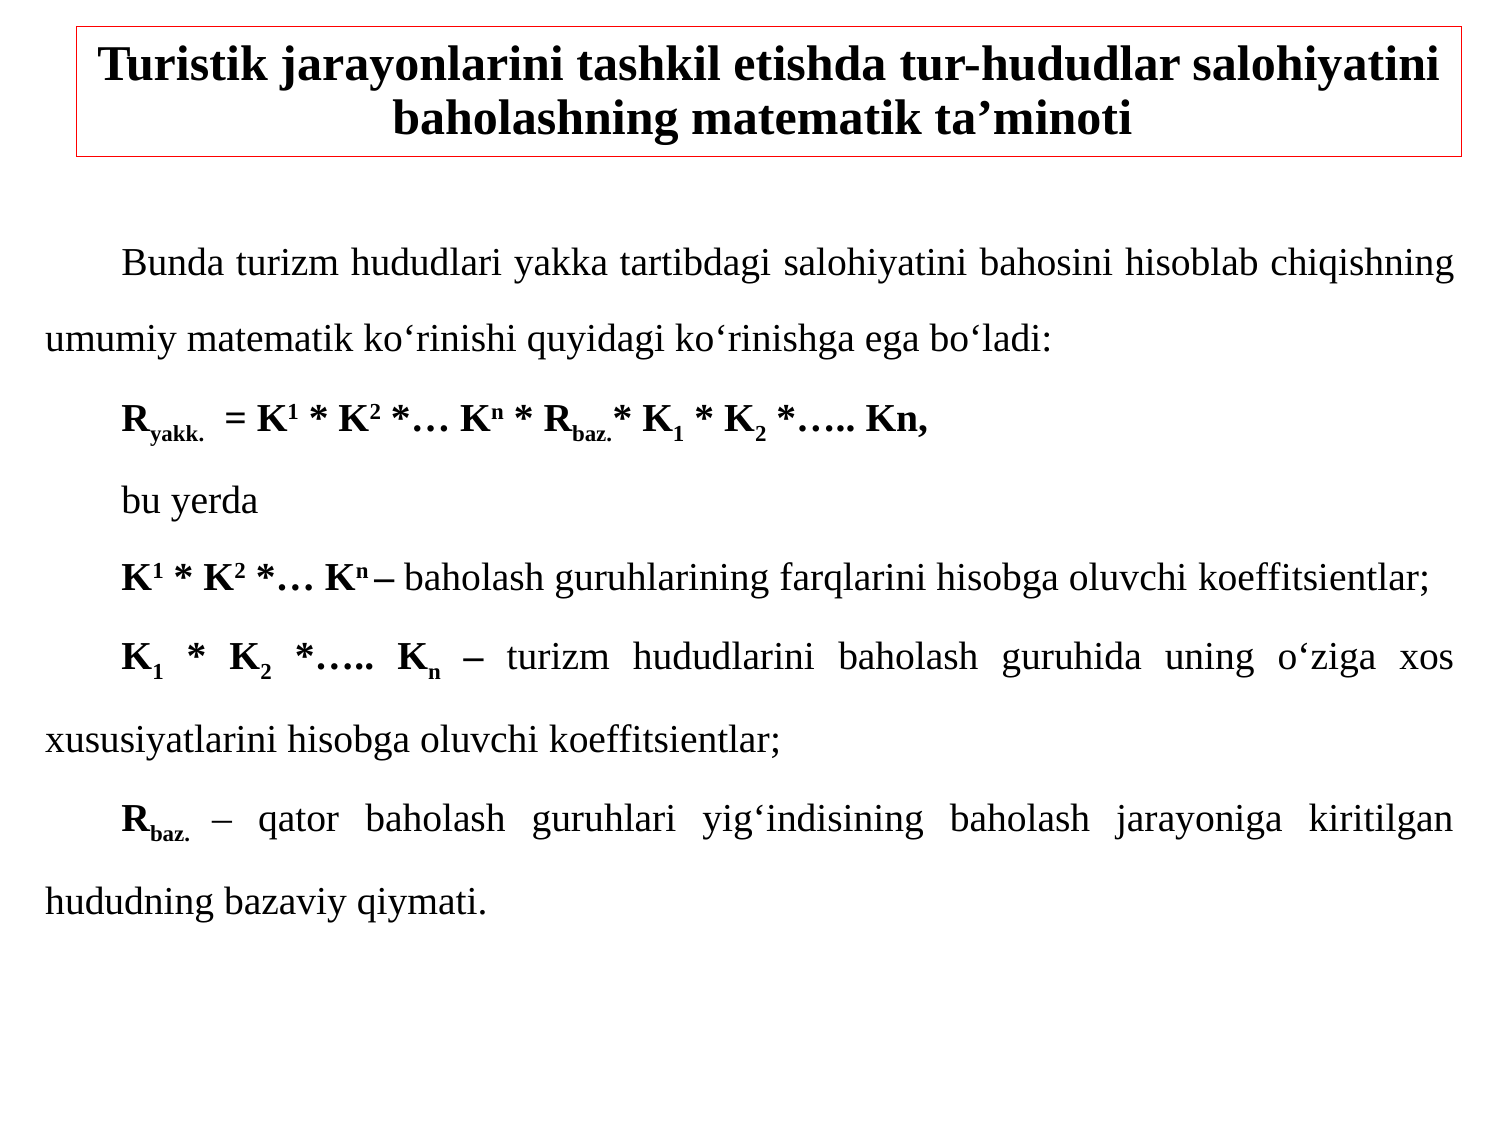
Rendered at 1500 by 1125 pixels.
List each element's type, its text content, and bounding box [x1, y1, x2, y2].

list Bunda turizm hududlari yakka tartibdagi salohiyatini bahosini hisoblab chiqishning umumiy matеmatik ko‘rinishi quyidagi ko‘rinishga ega bo‘ladi: Ryakk. = K1 * K2 *… Kn * Rbaz.* K1 * K2 *….. Kn, bu yerda K1 * K2 *… Kn – baholash guruhlarining farqlarini hisobga oluvchi koeffitsiеntlar; K1 * K2 *….. Kn – turizm hududlarini baholash guruhida uning o‘ziga xos xususiyatlarini hisobga oluvchi koeffitsiеntlar; Rbaz. – qator baholash guruhlari yig‘indisining baholash jarayoniga kiritilgan hududning bazaviy qiymati. [30, 200, 1470, 1004]
title Turistik jarayonlarini tashkil etishda tur-hududlar salohiyatini baholashning matеmatik ta’minoti [76, 26, 1462, 157]
